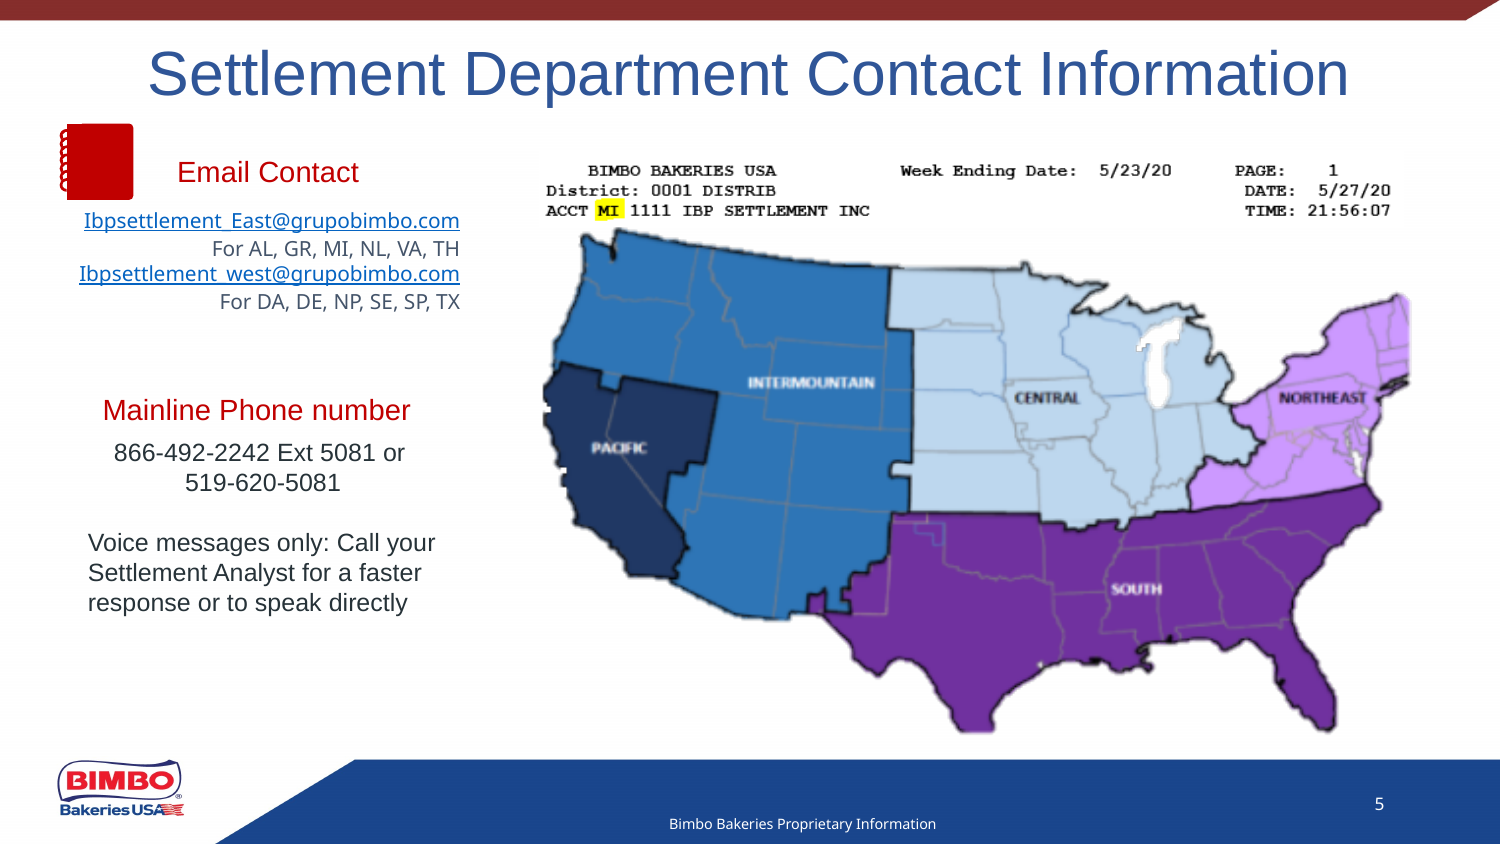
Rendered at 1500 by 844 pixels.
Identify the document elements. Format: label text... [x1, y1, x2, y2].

text_box Ibpsettlement_East@grupobimbo.com For AL, GR, MI, NL, VA, TH Ibpsettlement_west@grupobimbo.com For DA, DE, NP, SE, SP, TX [38, 192, 476, 334]
picture [0, 0, 1500, 844]
text_box Mainline Phone number [59, 376, 427, 429]
text_box Email Contact [138, 138, 375, 192]
text_box 866-492-2242 Ext 5081 or 519-620-5081 Voice messages only: Call your Settlement Analyst for a faster response or to speak directly [72, 421, 454, 626]
text_box Settlement Department Contact Information [10, 23, 1490, 117]
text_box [58, 123, 134, 201]
